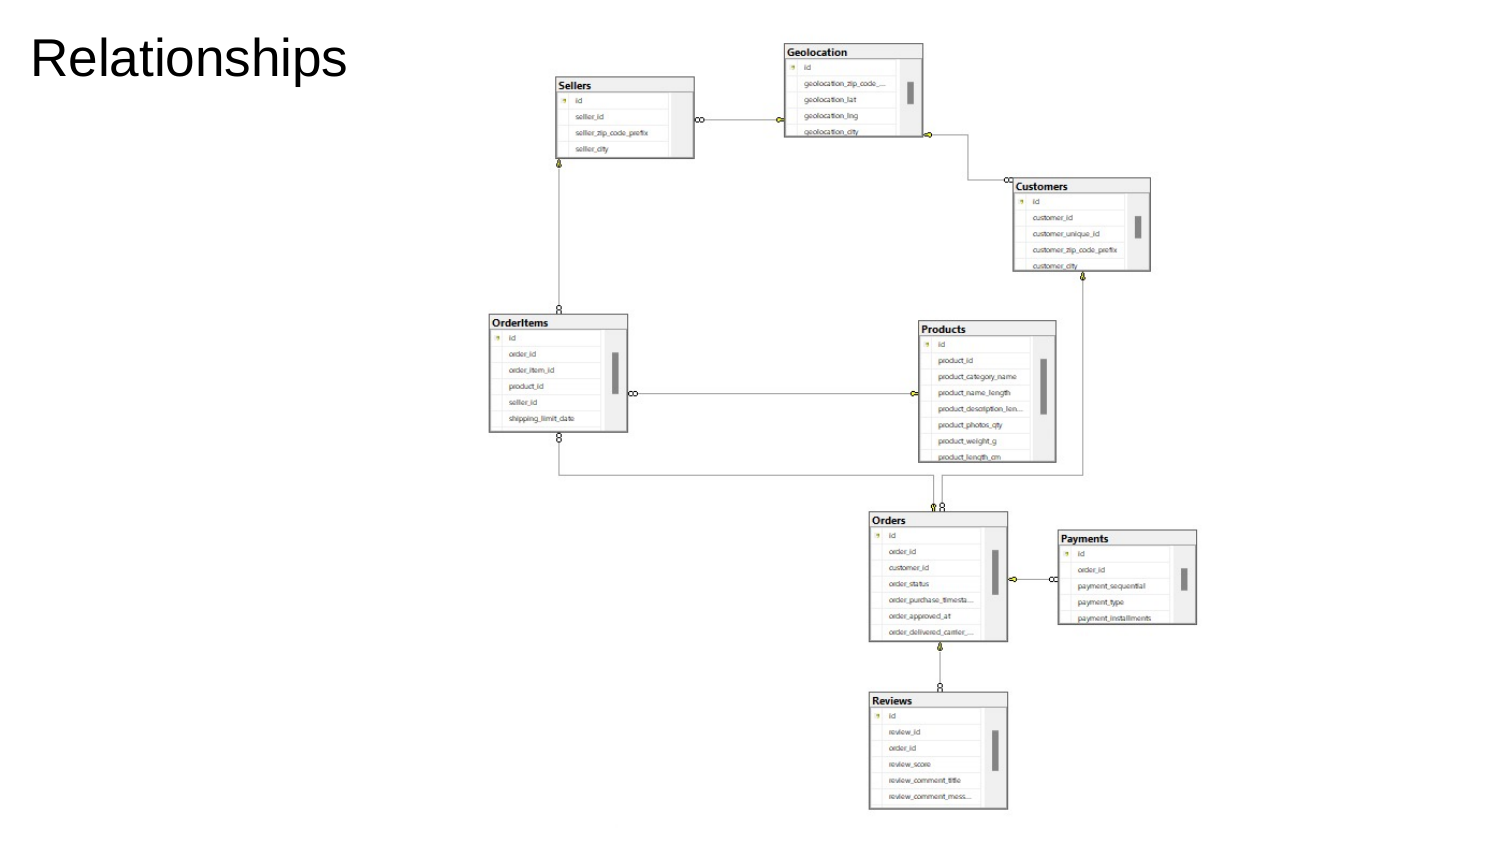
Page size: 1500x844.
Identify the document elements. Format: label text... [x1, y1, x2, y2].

title Relationships [15, 8, 415, 103]
picture [420, 0, 1414, 828]
